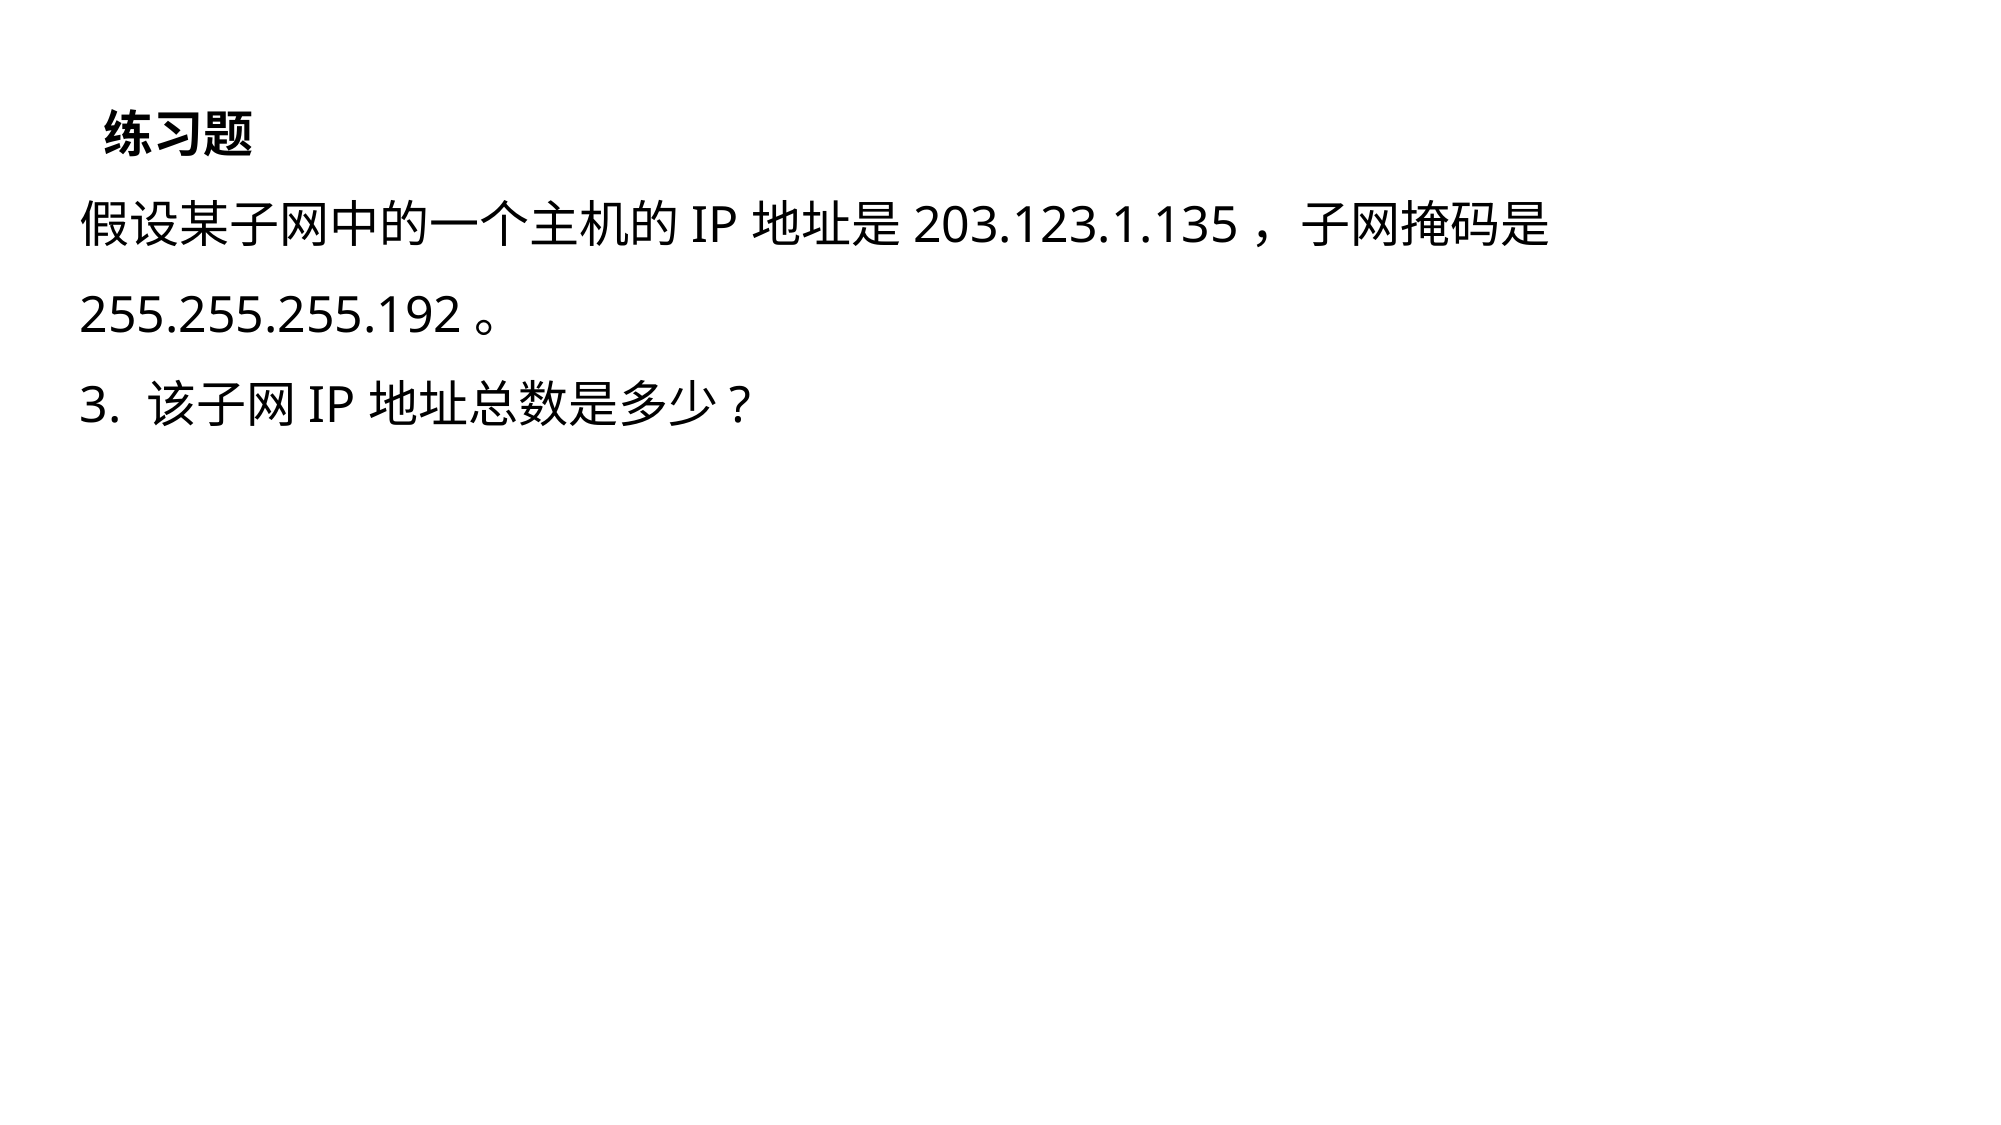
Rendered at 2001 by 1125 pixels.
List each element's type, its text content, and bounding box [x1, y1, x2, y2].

text_box 练习题 假设某子网中的一个主机的IP地址是203.123.1.135，子网掩码是 255.255.255.192。 3. 该子网IP地址总数是多少? [65, 65, 1852, 441]
